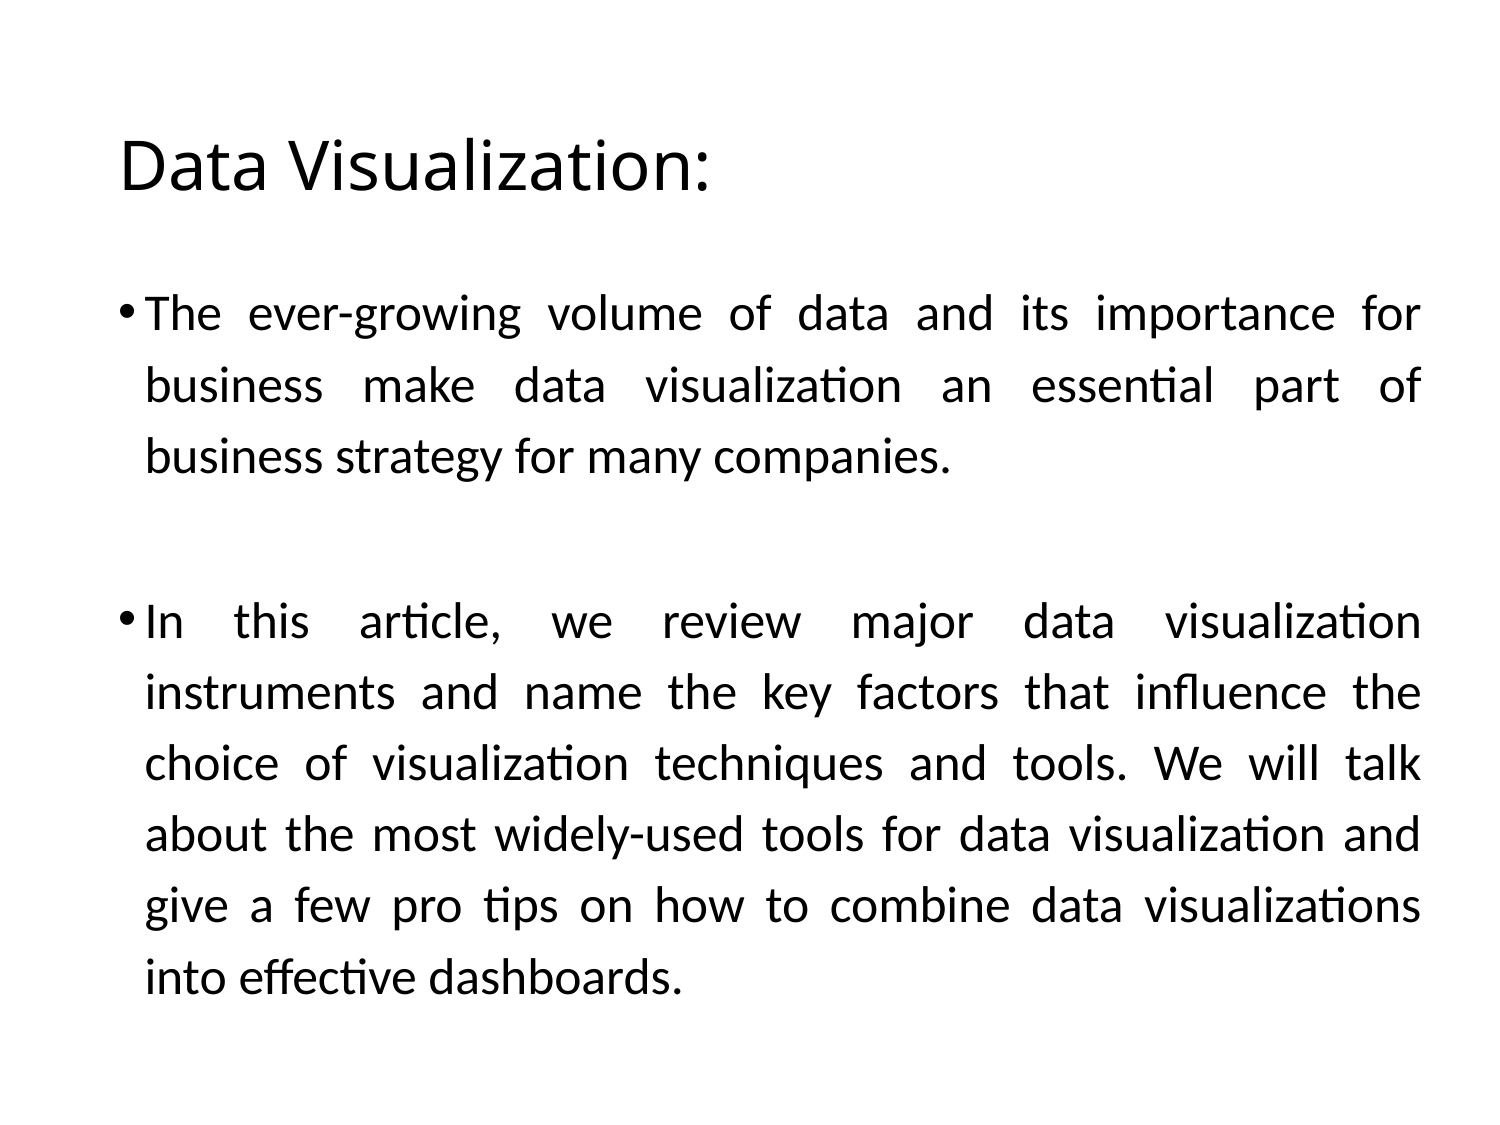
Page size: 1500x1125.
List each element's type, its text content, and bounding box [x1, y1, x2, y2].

title Data Visualization: [103, 59, 1397, 262]
list The ever-growing volume of data and its importance for business make data visualization an essential part of business strategy for many companies. In this article, we review major data visualization instruments and name the key factors that influence the choice of visualization techniques and tools. We will talk about the most widely-used tools for data visualization and give a few pro tips on how to combine data visualizations into effective dashboards. [103, 262, 1438, 1014]
